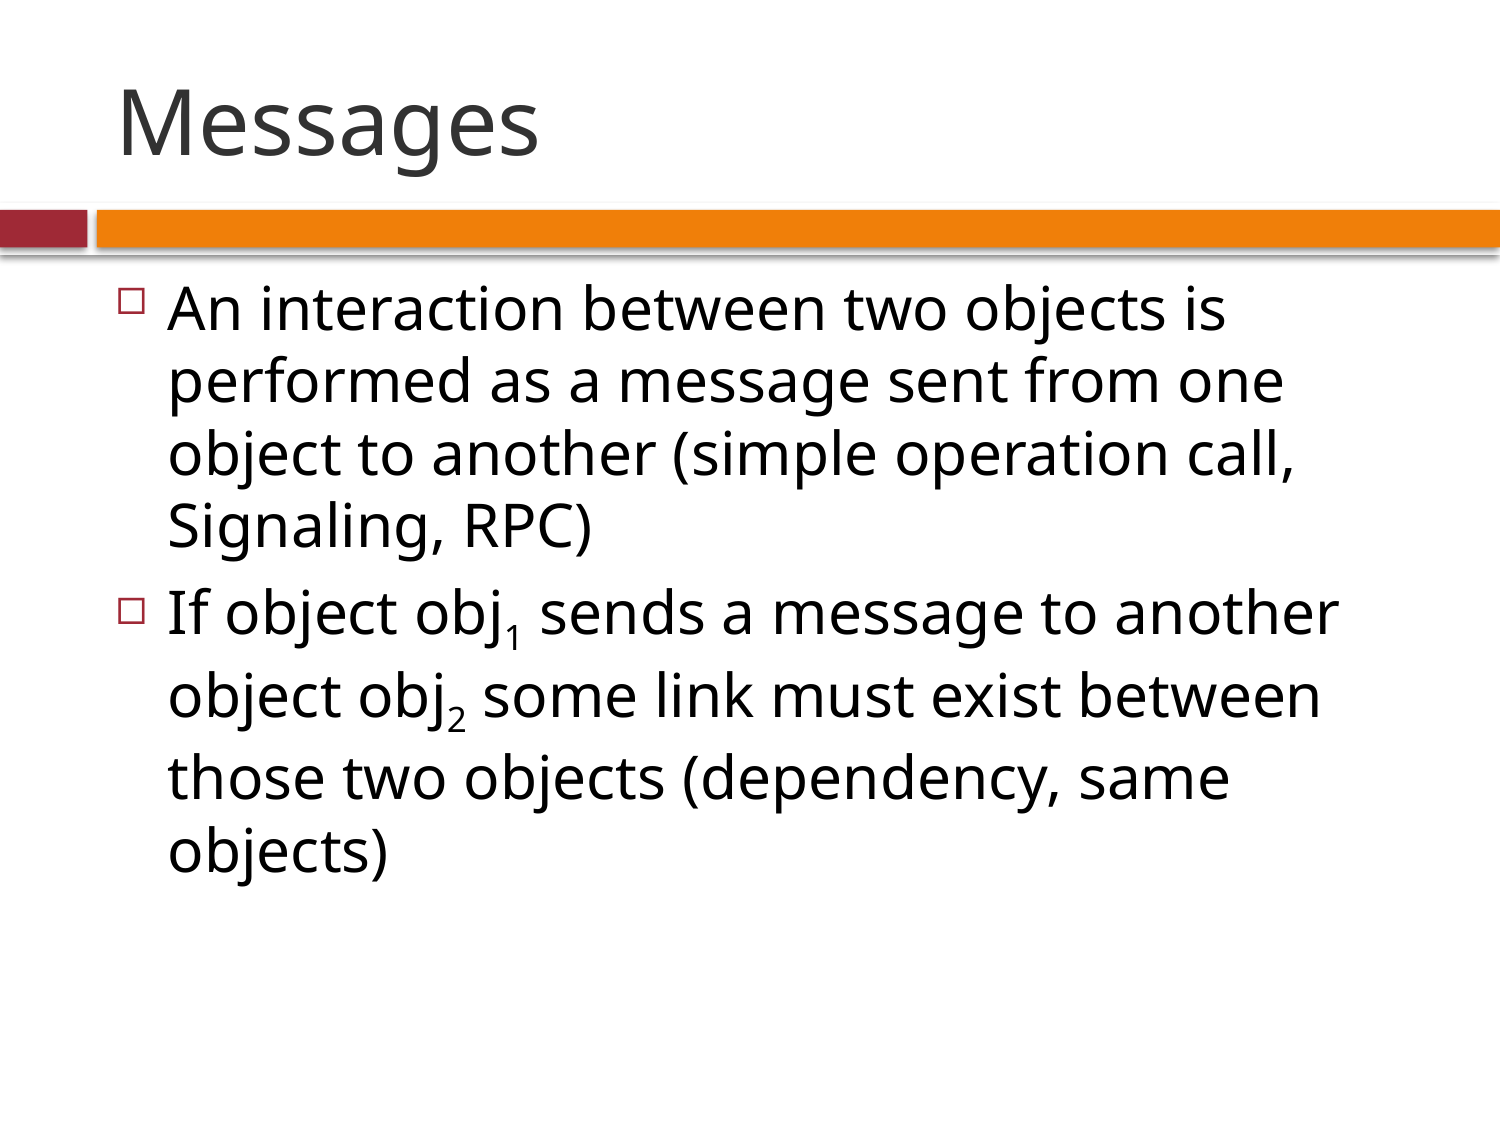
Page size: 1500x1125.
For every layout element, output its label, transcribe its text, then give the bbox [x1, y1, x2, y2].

list An interaction between two objects is performed as a message sent from one object to another (simple operation call, Signaling, RPC) If object obj1 sends a message to another object obj2 some link must exist between those two objects (dependency, same objects) [100, 262, 1438, 1005]
title Messages [100, 37, 1438, 200]
